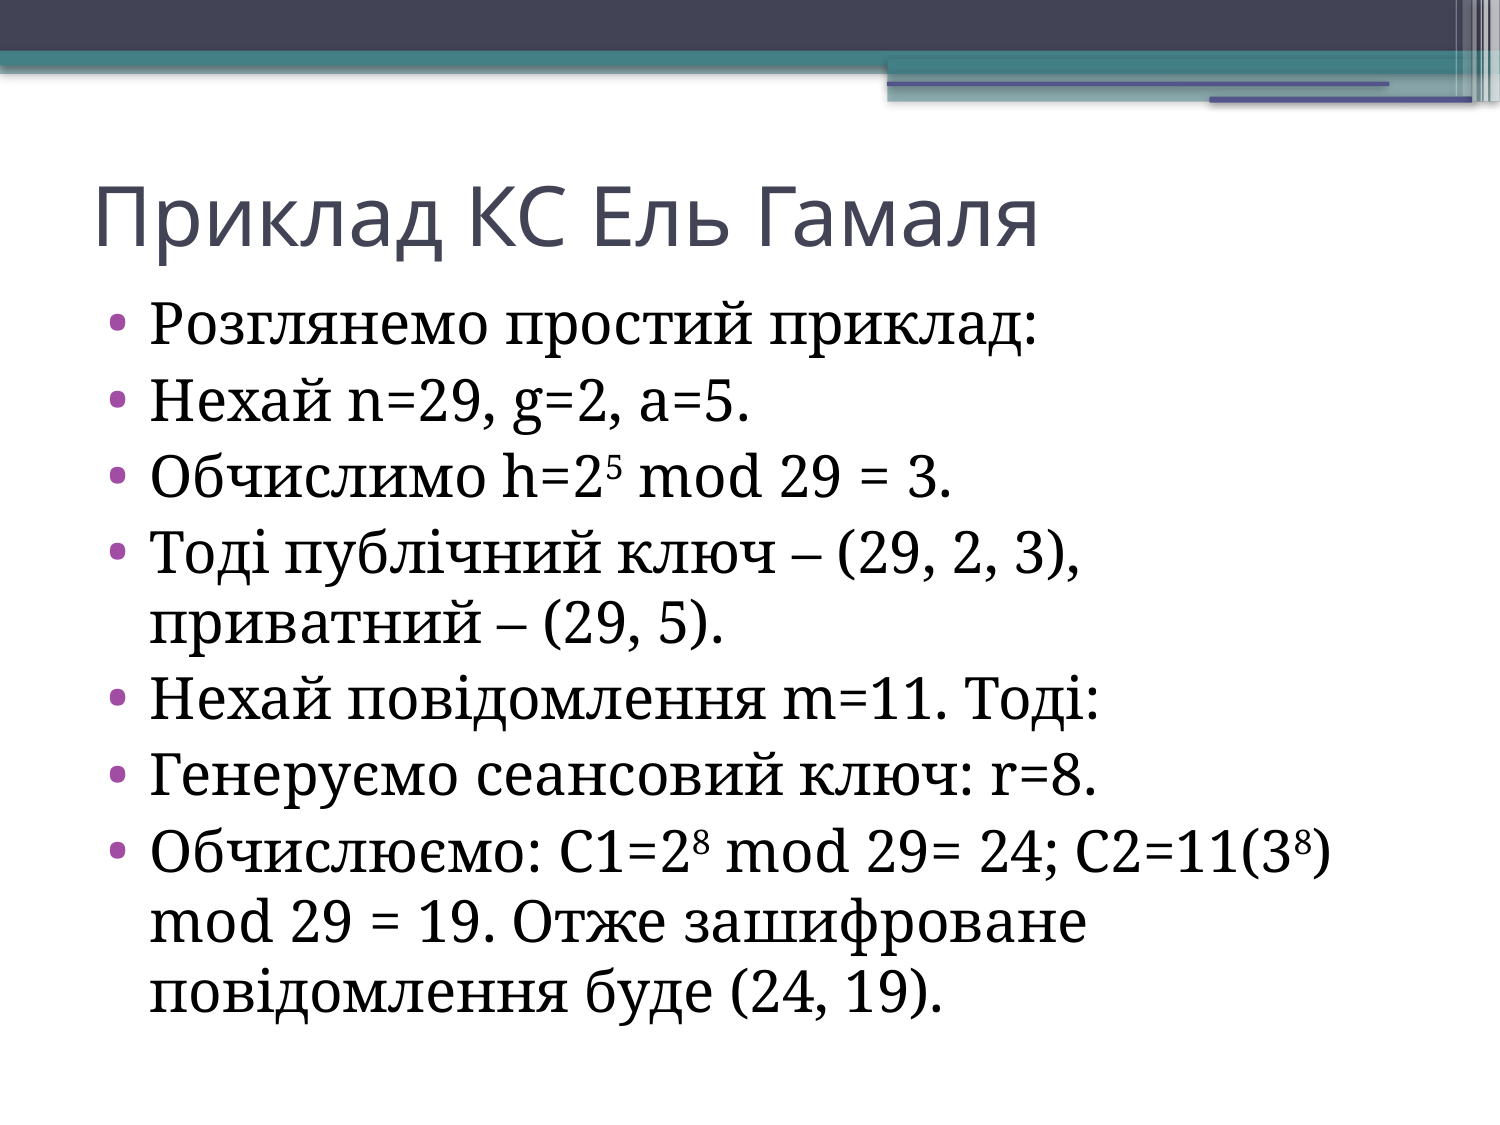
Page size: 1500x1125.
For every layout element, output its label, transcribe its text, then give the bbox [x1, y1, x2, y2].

text_box Приклад КС Ель Гамаля [76, 125, 1427, 301]
text_box Розглянемо простий приклад: Нехай n=29, g=2, a=5. Обчислимо h=25 mod 29 = 3. Тоді публічний ключ – (29, 2, 3), приватний – (29, 5). Нехай повідомлення m=11. Тоді: Генеруємо сеансовий ключ: r=8. Обчислюємо: С1=28 mod 29= 24; C2=11(38) mod 29 = 19. Отже зашифроване повідомлення буде (24, 19). [75, 278, 1425, 1079]
